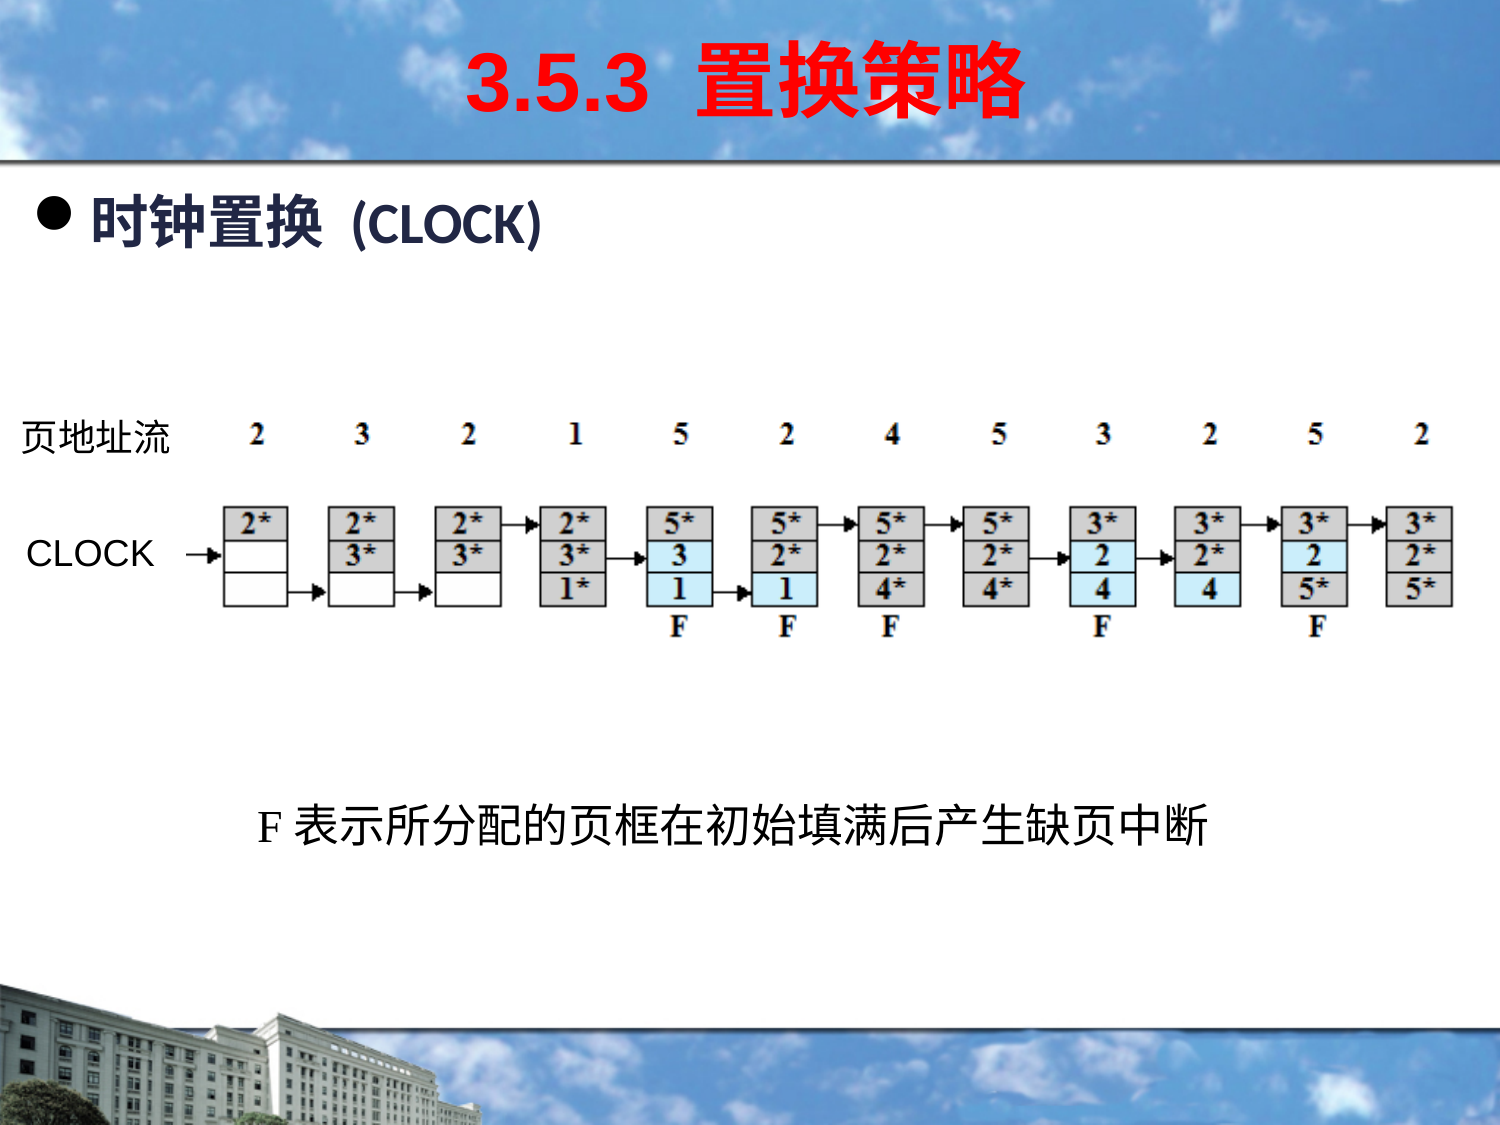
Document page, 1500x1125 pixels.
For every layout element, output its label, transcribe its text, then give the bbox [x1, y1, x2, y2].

picture [0, 0, 1500, 1125]
text_box F表示所分配的页框在初始填满后产生缺页中断 [242, 789, 1273, 860]
text_box 3.5.3 置换策略 [158, 21, 1334, 114]
text_box 页地址流 [6, 406, 182, 467]
text_box 时钟置换 (CLOCK) [17, 160, 889, 313]
text_box CLOCK [10, 521, 181, 582]
